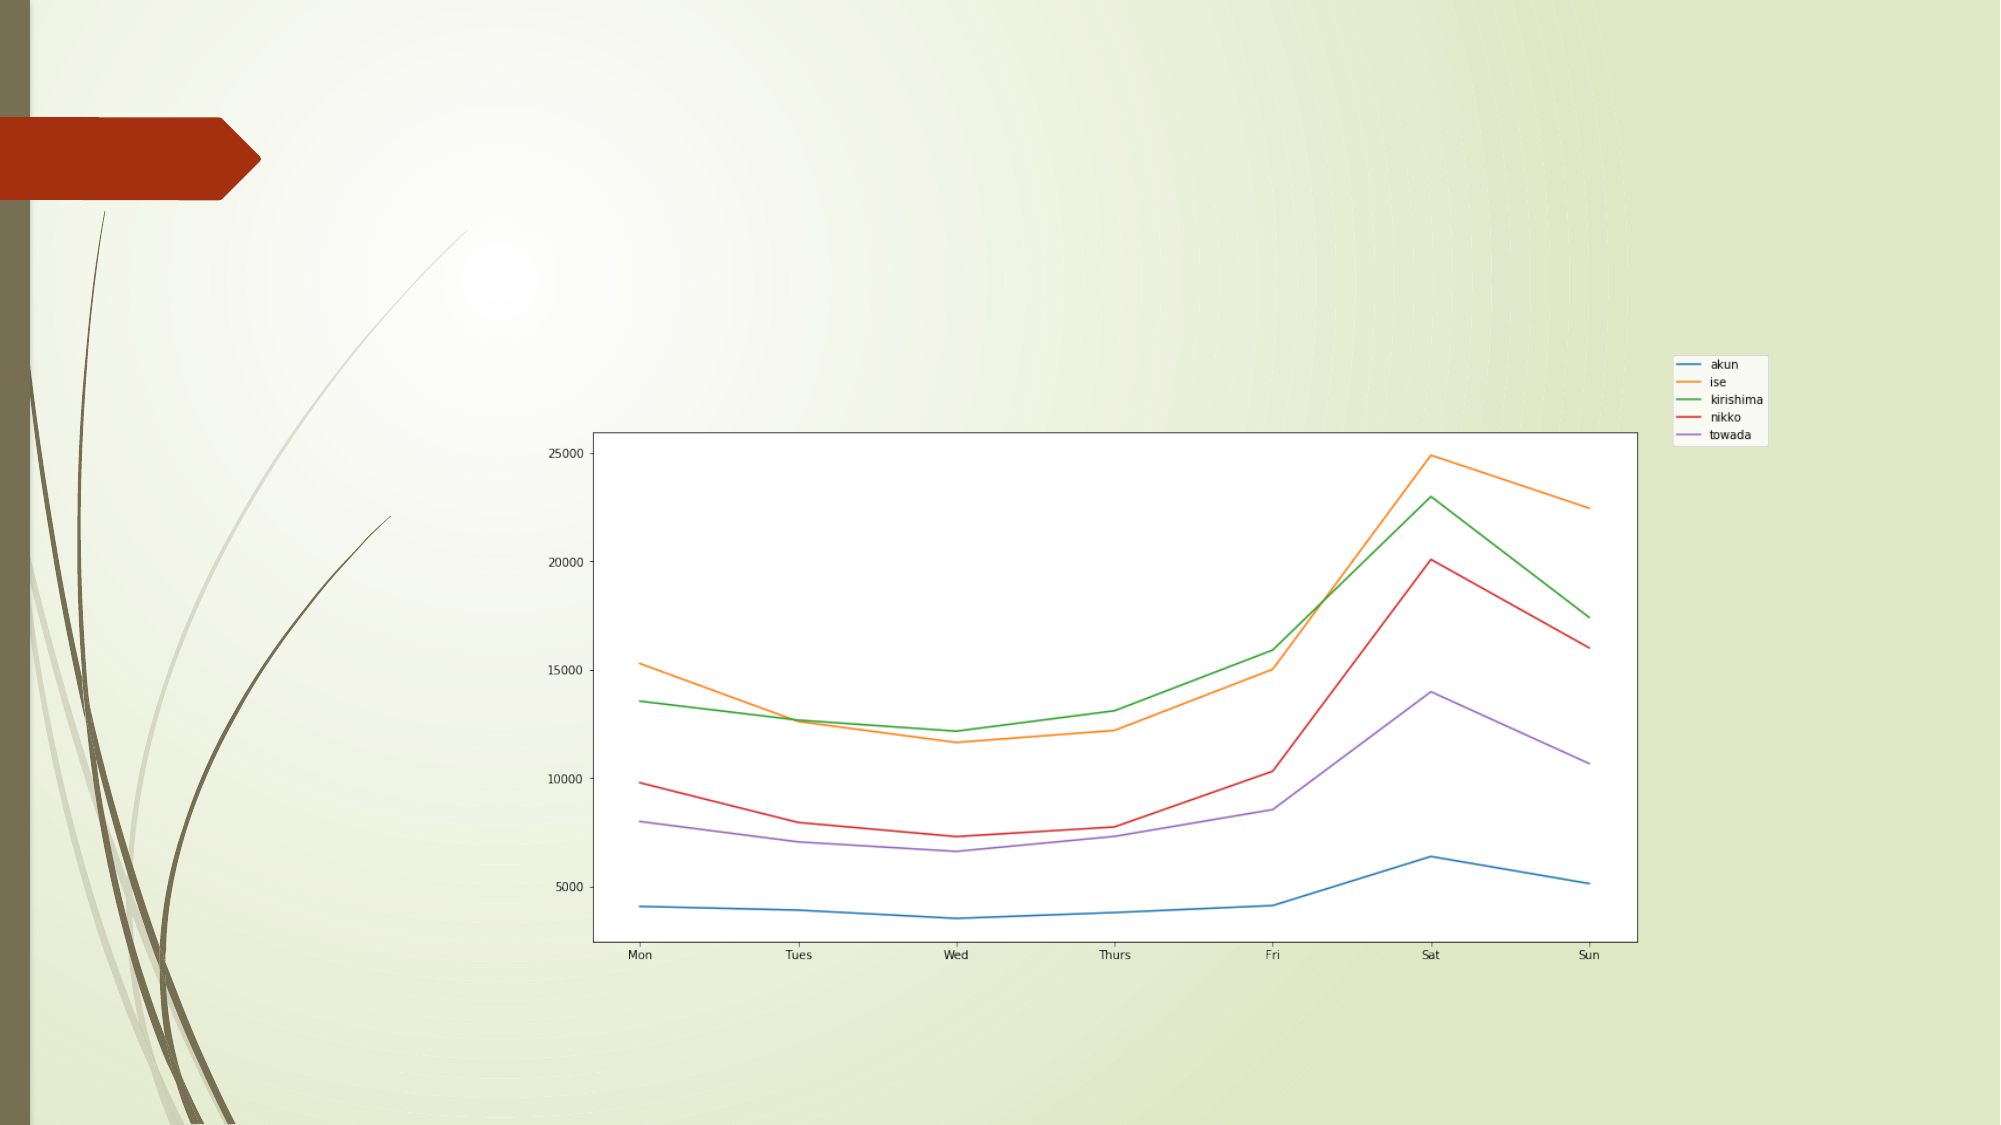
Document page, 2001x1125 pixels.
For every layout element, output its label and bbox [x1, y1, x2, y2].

list [538, 349, 1774, 971]
